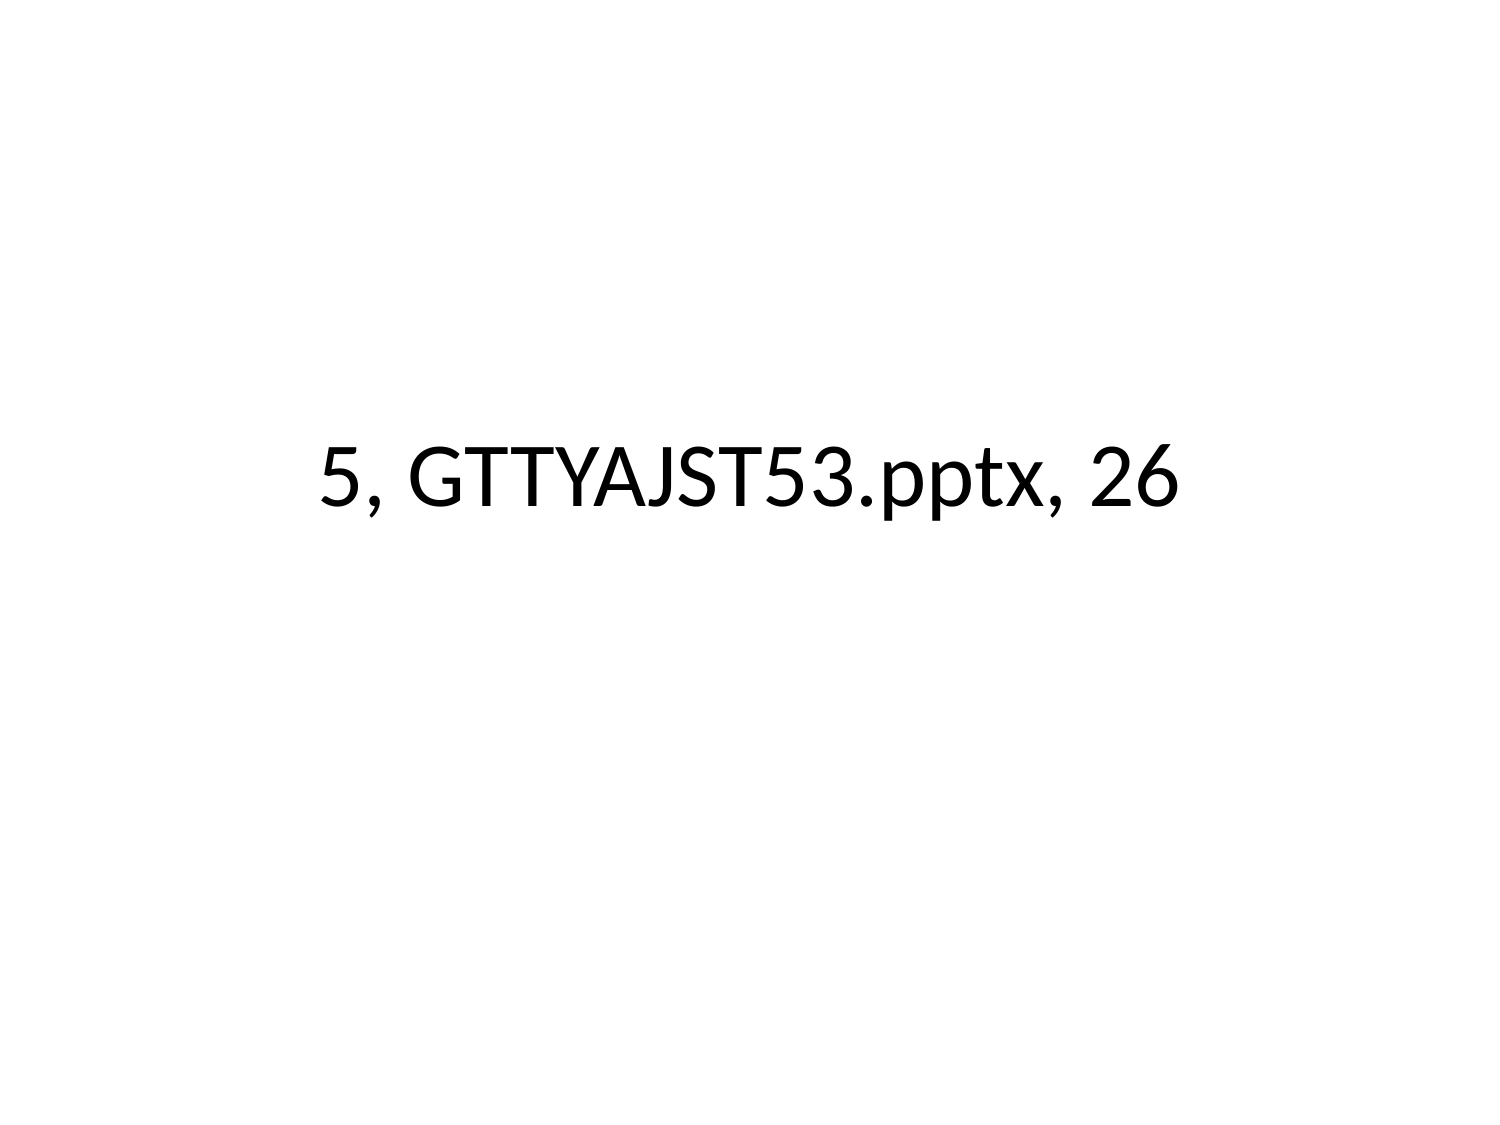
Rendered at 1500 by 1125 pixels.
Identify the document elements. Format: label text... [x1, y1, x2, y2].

title 5, GTTYAJST53.pptx, 26 [112, 349, 1388, 591]
